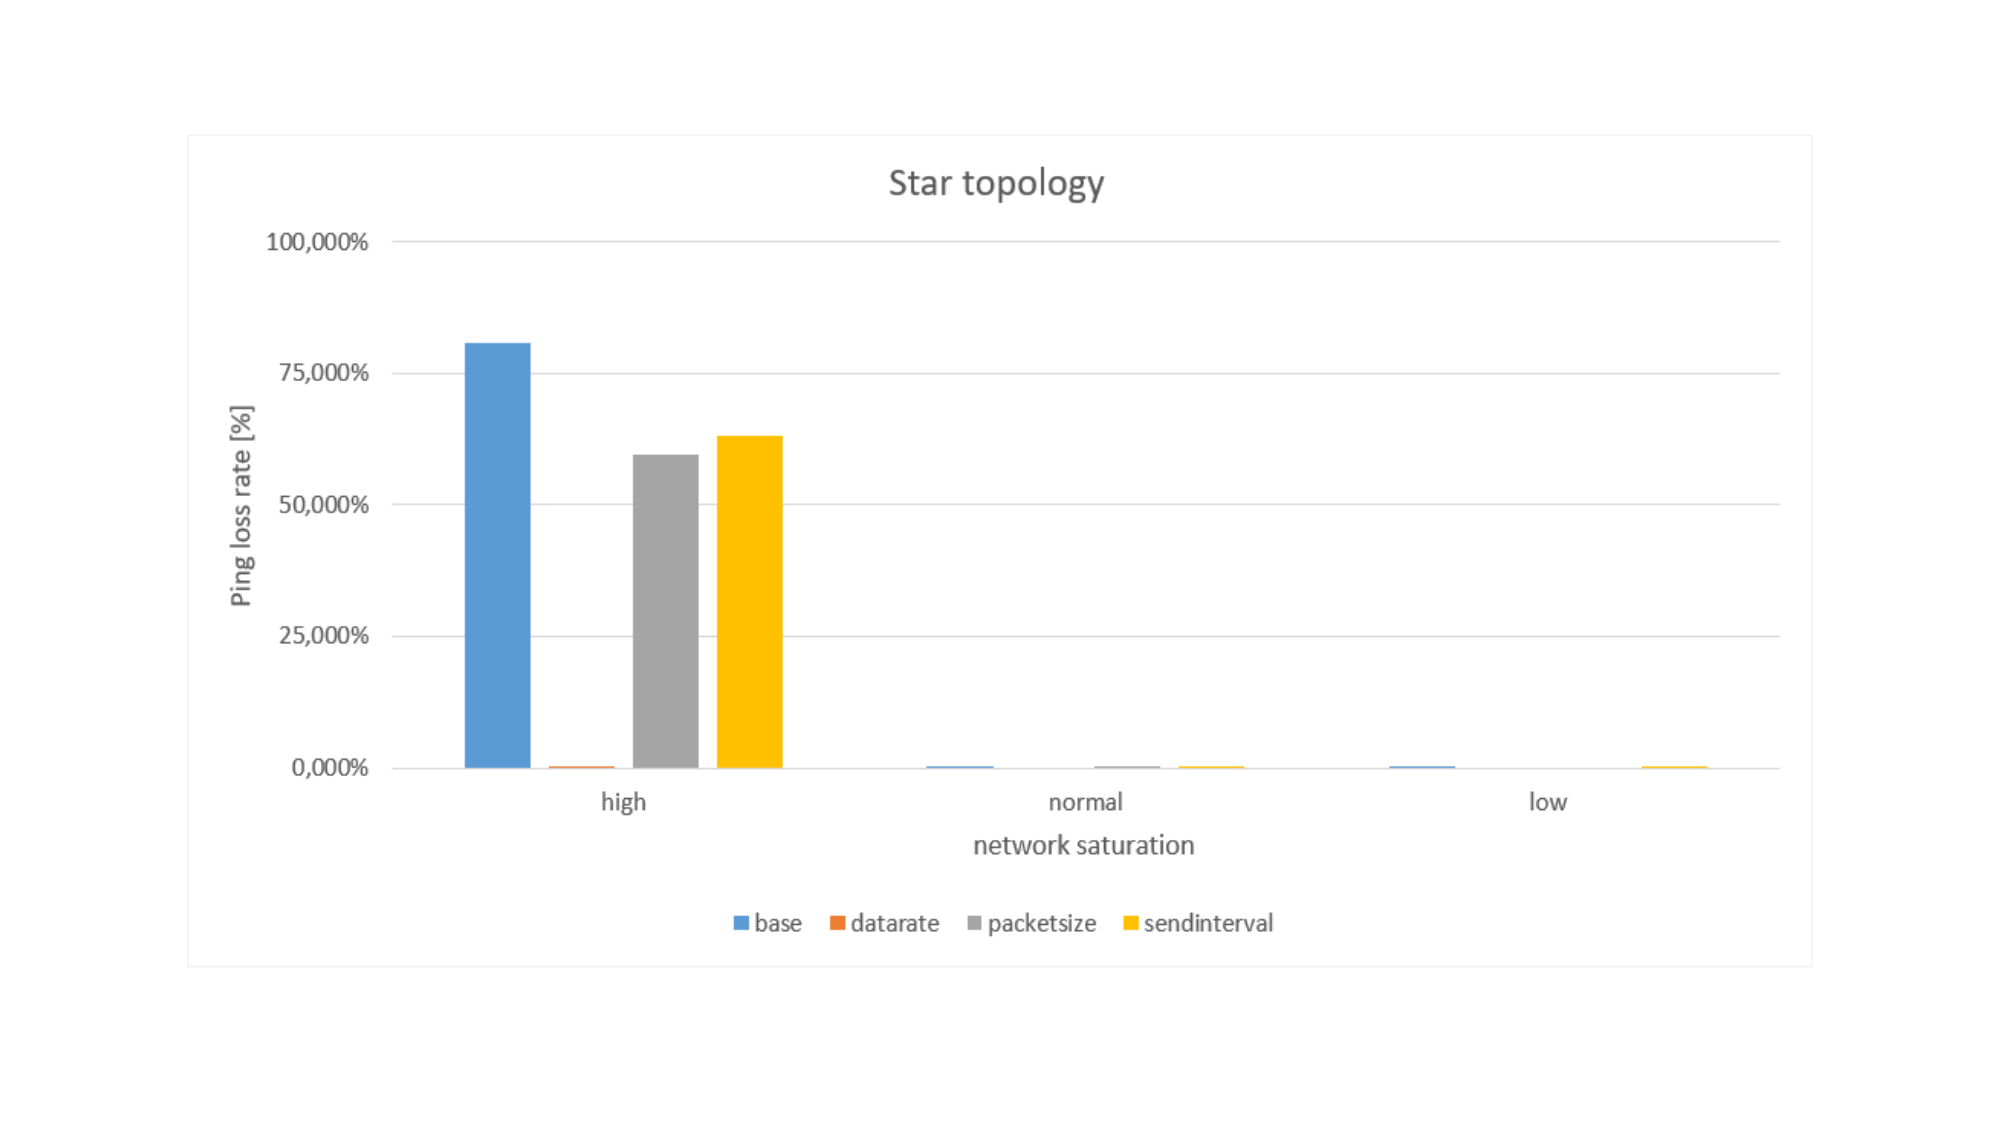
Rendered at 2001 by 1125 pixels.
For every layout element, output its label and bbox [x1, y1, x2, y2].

picture [187, 134, 1813, 968]
